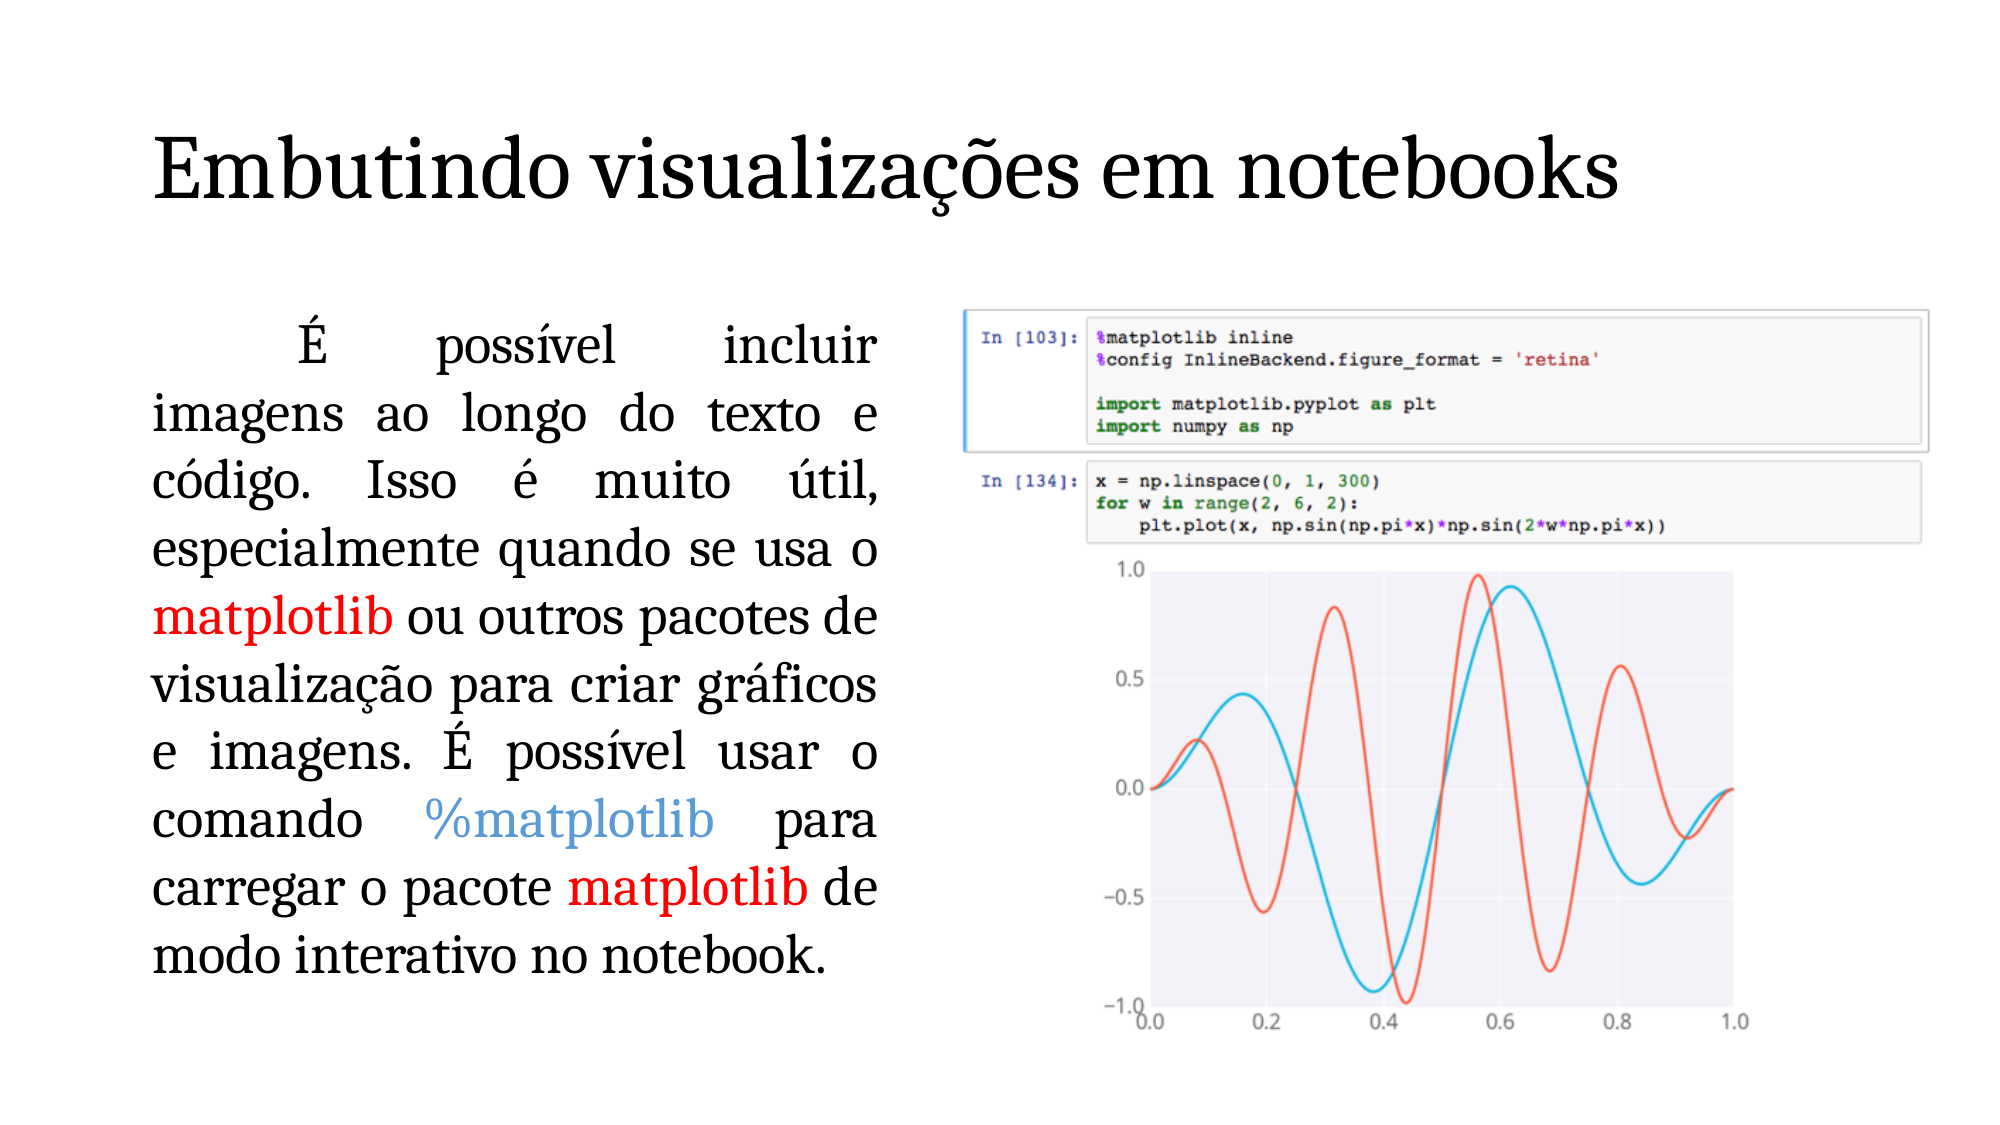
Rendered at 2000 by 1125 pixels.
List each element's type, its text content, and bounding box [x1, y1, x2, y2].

picture [916, 290, 1969, 1059]
list É possível incluir imagens ao longo do texto e código. Isso é muito útil, especialmente quando se usa o matplotlib ou outros pacotes de visualização para criar gráficos e imagens. É possível usar o comando %matplotlib para carregar o pacote matplotlib de modo interativo no notebook. [137, 299, 894, 1014]
title Embutindo visualizações em notebooks [137, 59, 1862, 278]
